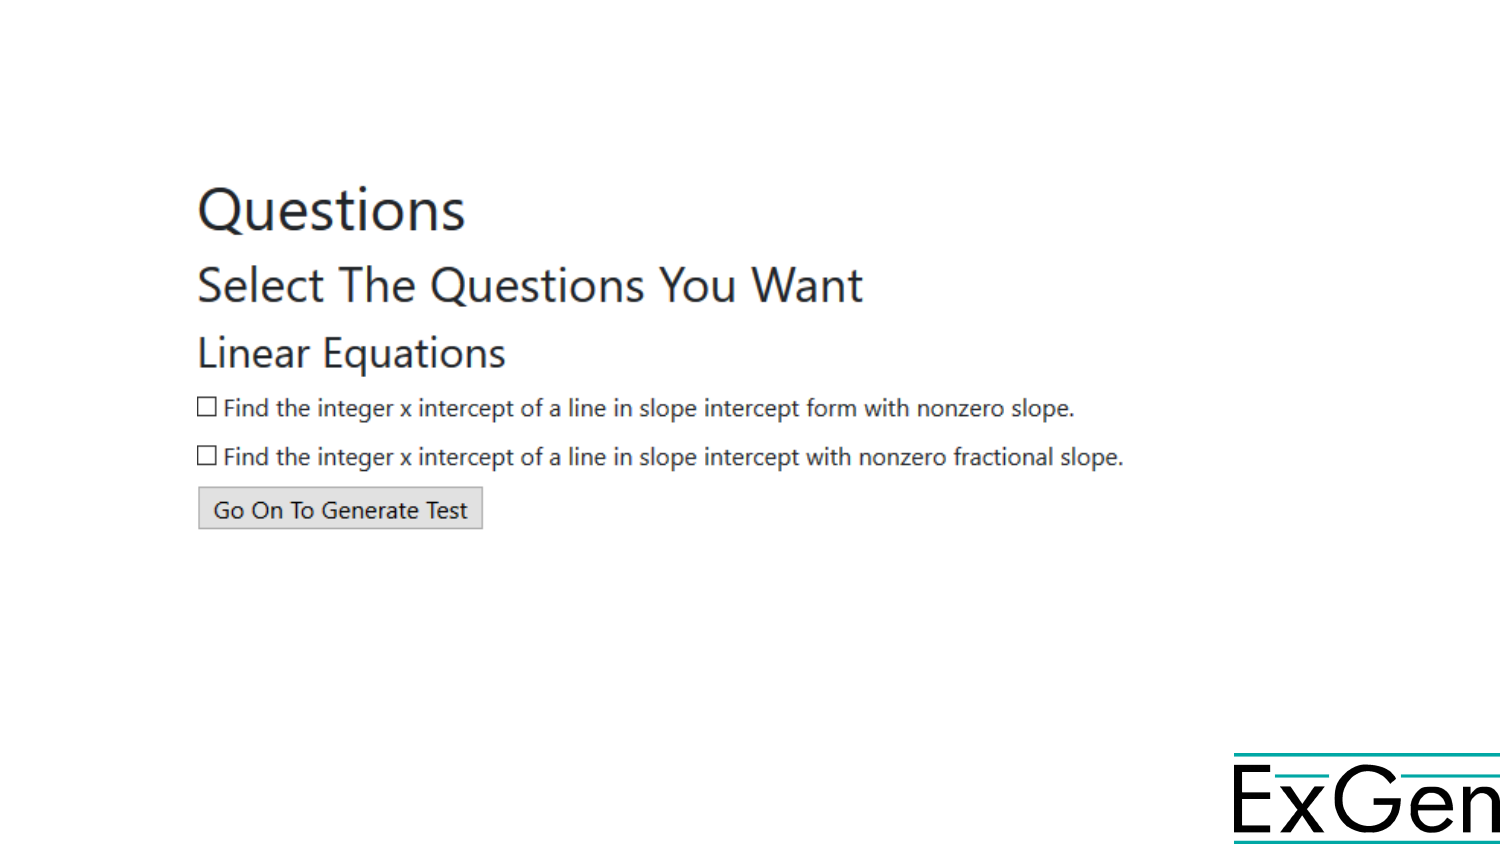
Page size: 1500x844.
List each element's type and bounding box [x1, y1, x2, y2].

picture [196, 167, 1138, 531]
picture [1233, 753, 1500, 844]
